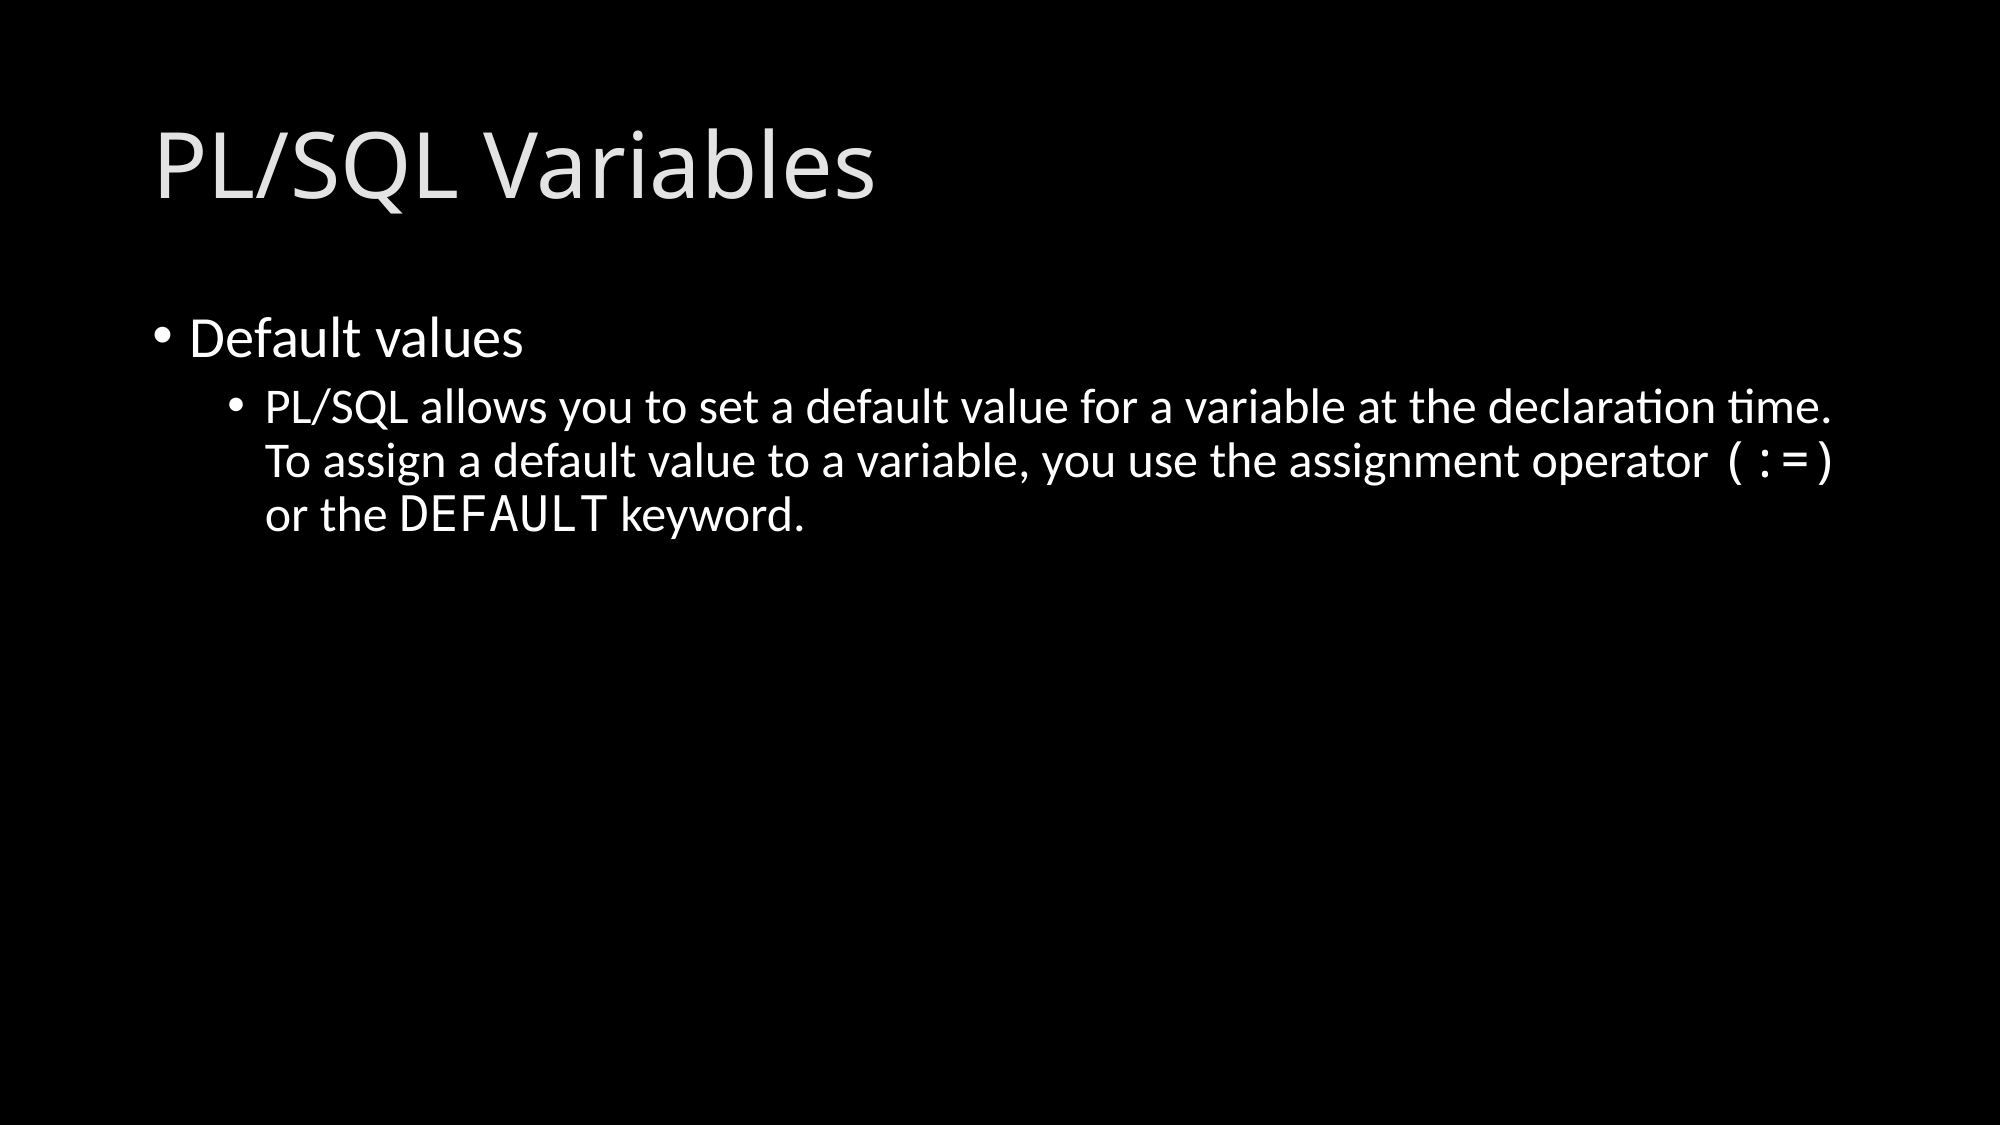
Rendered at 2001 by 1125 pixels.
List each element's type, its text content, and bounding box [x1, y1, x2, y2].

list Default values PL/SQL allows you to set a default value for a variable at the declaration time. To assign a default value to a variable, you use the assignment operator (:=) or the DEFAULT keyword. [137, 299, 1863, 1014]
title PL/SQL Variables [137, 59, 1863, 278]
